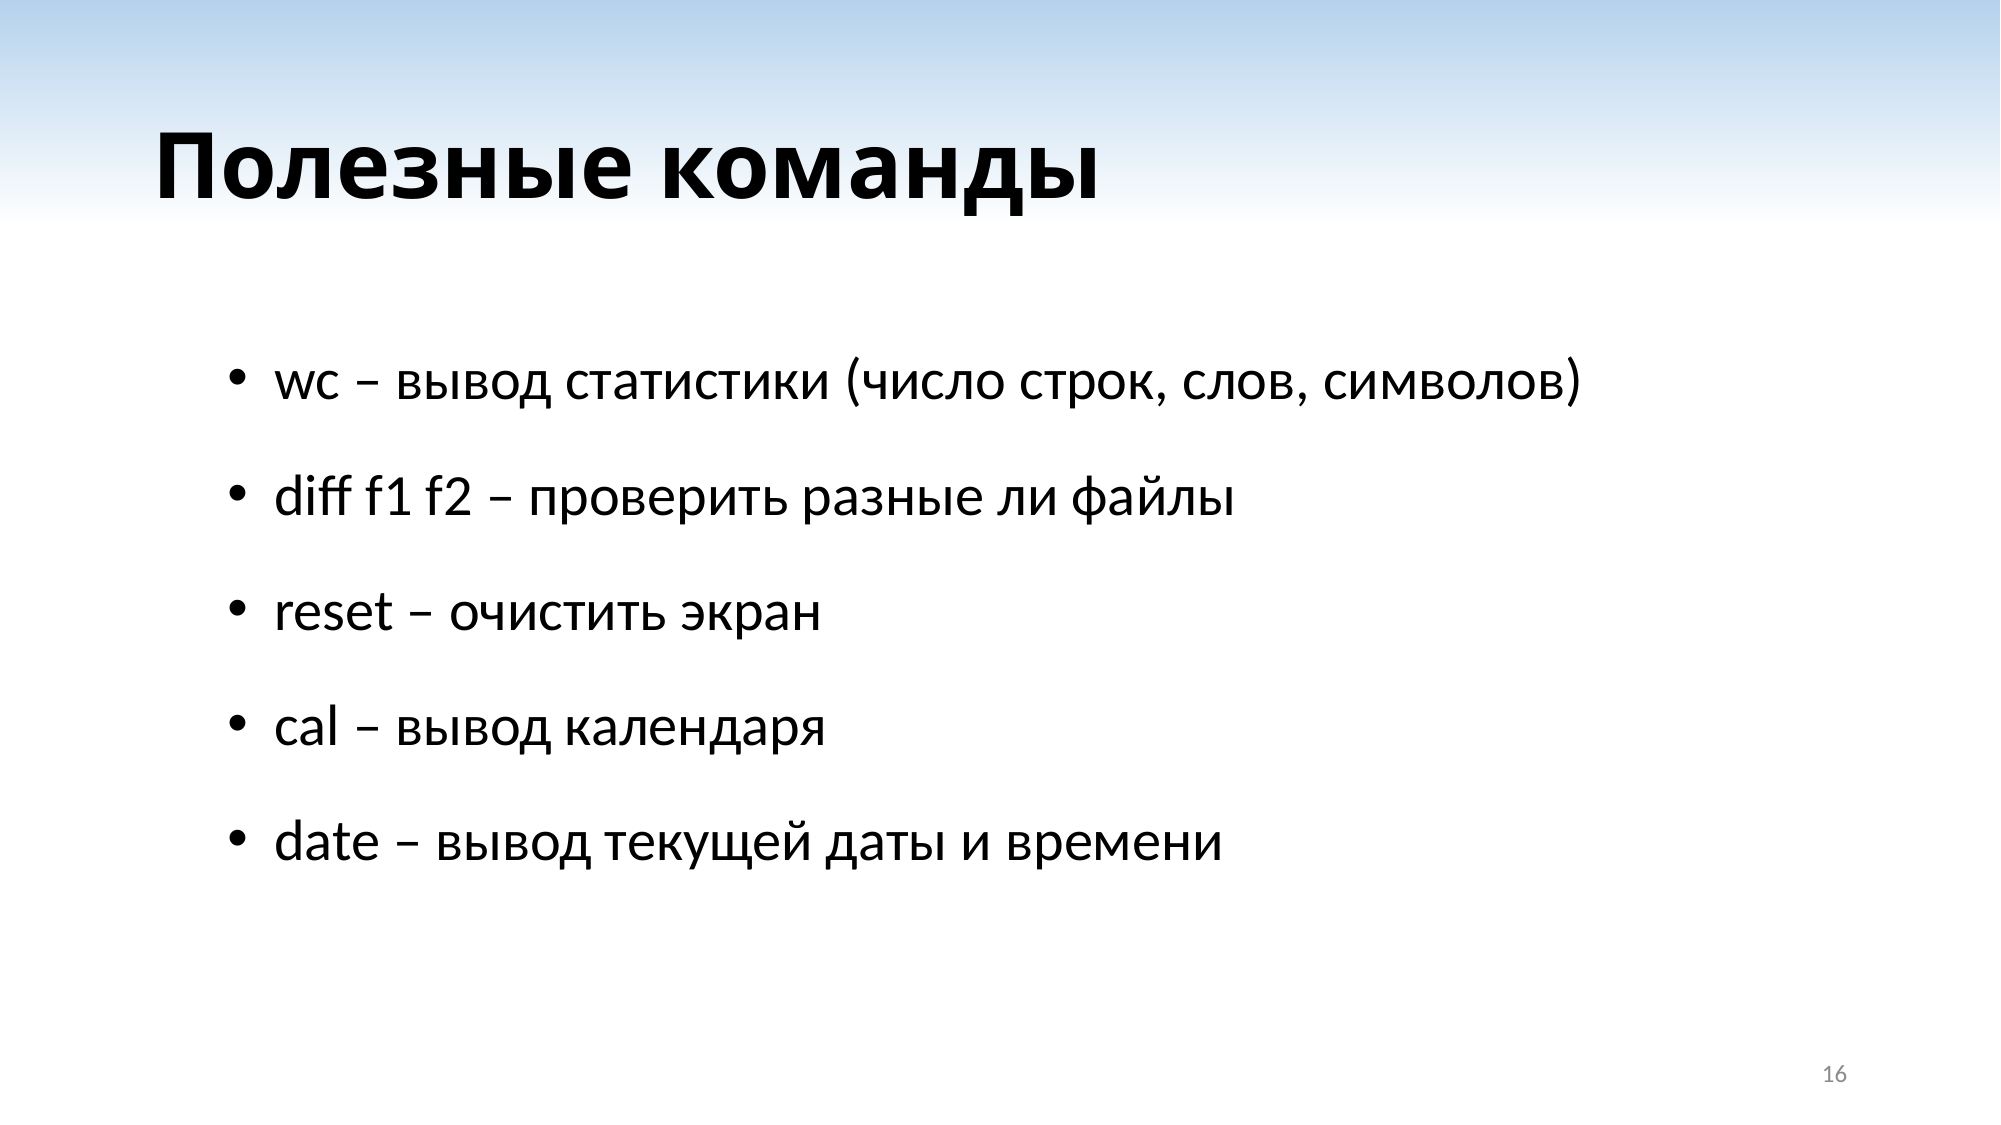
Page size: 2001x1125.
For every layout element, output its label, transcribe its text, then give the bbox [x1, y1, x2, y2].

slide_number 16 [1412, 1042, 1863, 1103]
title Полезные команды [137, 59, 1863, 278]
list wc – вывод статистики (число строк, слов, символов) diff f1 f2 – проверить разные ли файлы reset – очистить экран cal – вывод календаря date – вывод текущей даты и времени [137, 299, 1863, 1014]
